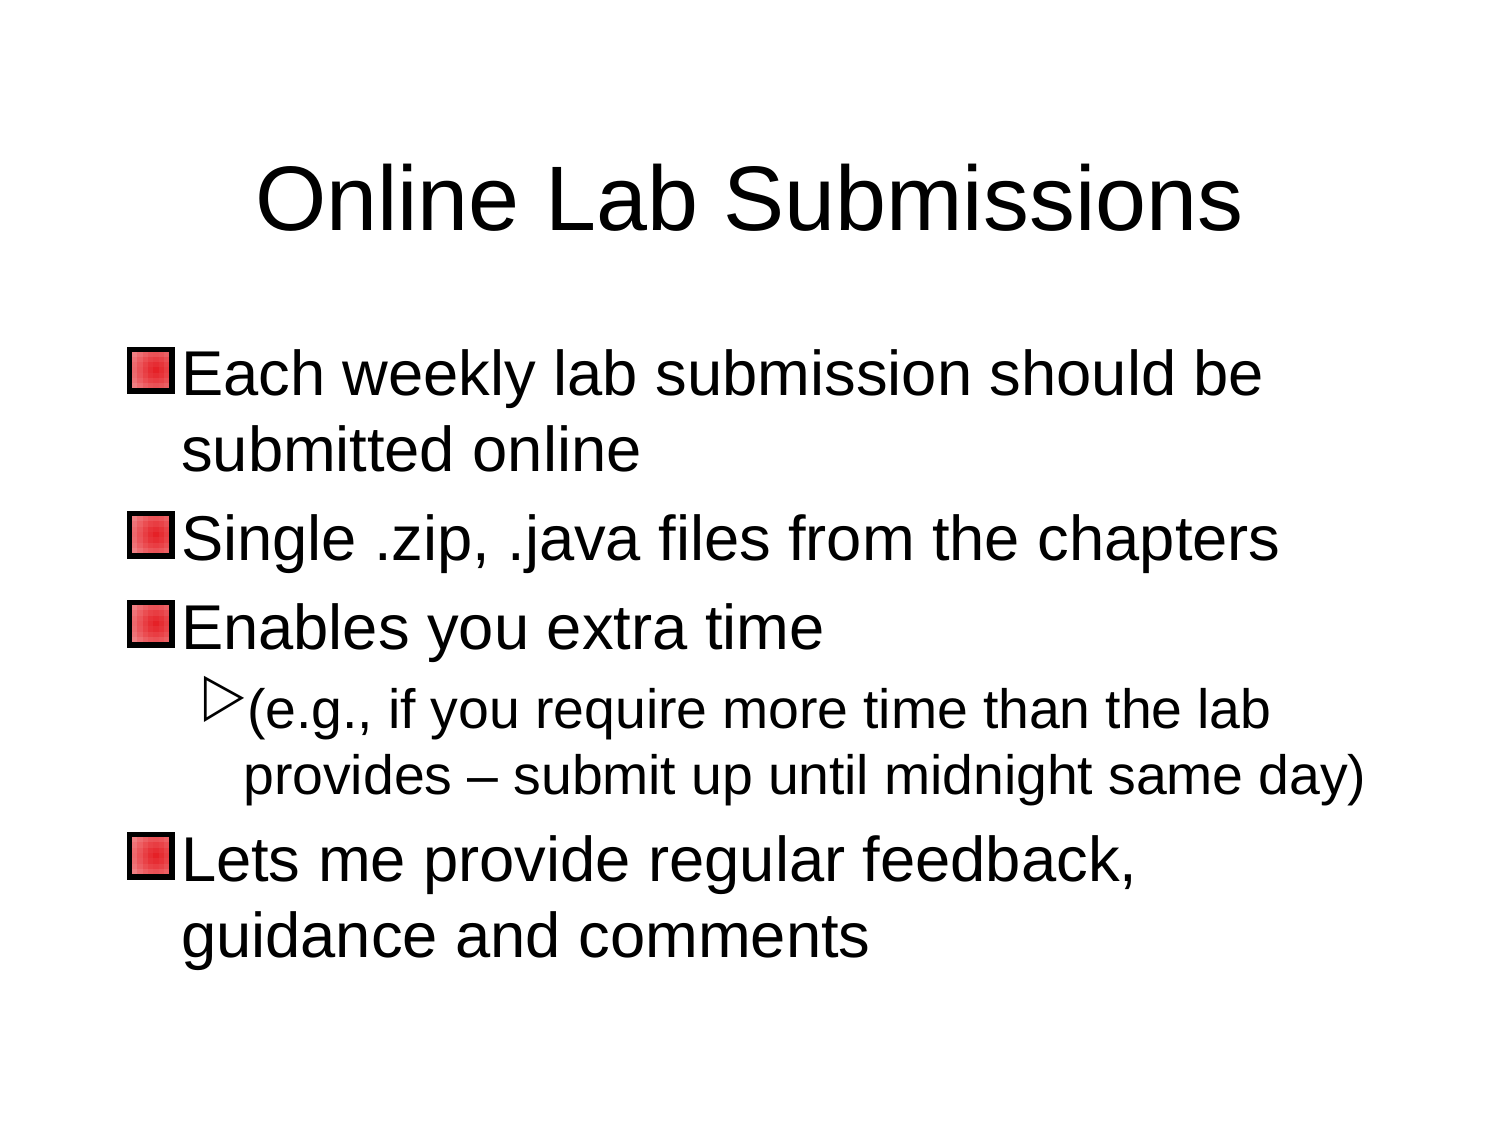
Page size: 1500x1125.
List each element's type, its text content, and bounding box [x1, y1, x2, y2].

title Online Lab Submissions [112, 99, 1388, 288]
picture [127, 832, 175, 880]
picture [127, 511, 175, 559]
picture [127, 600, 175, 648]
picture [127, 347, 175, 394]
list Each weekly lab submission should be submitted online Single .zip, .java files from the chapters Enables you extra time (e.g., if you require more time than the lab provides – submit up until midnight same day) Lets me provide regular feedback, guidance and comments [112, 324, 1388, 1050]
